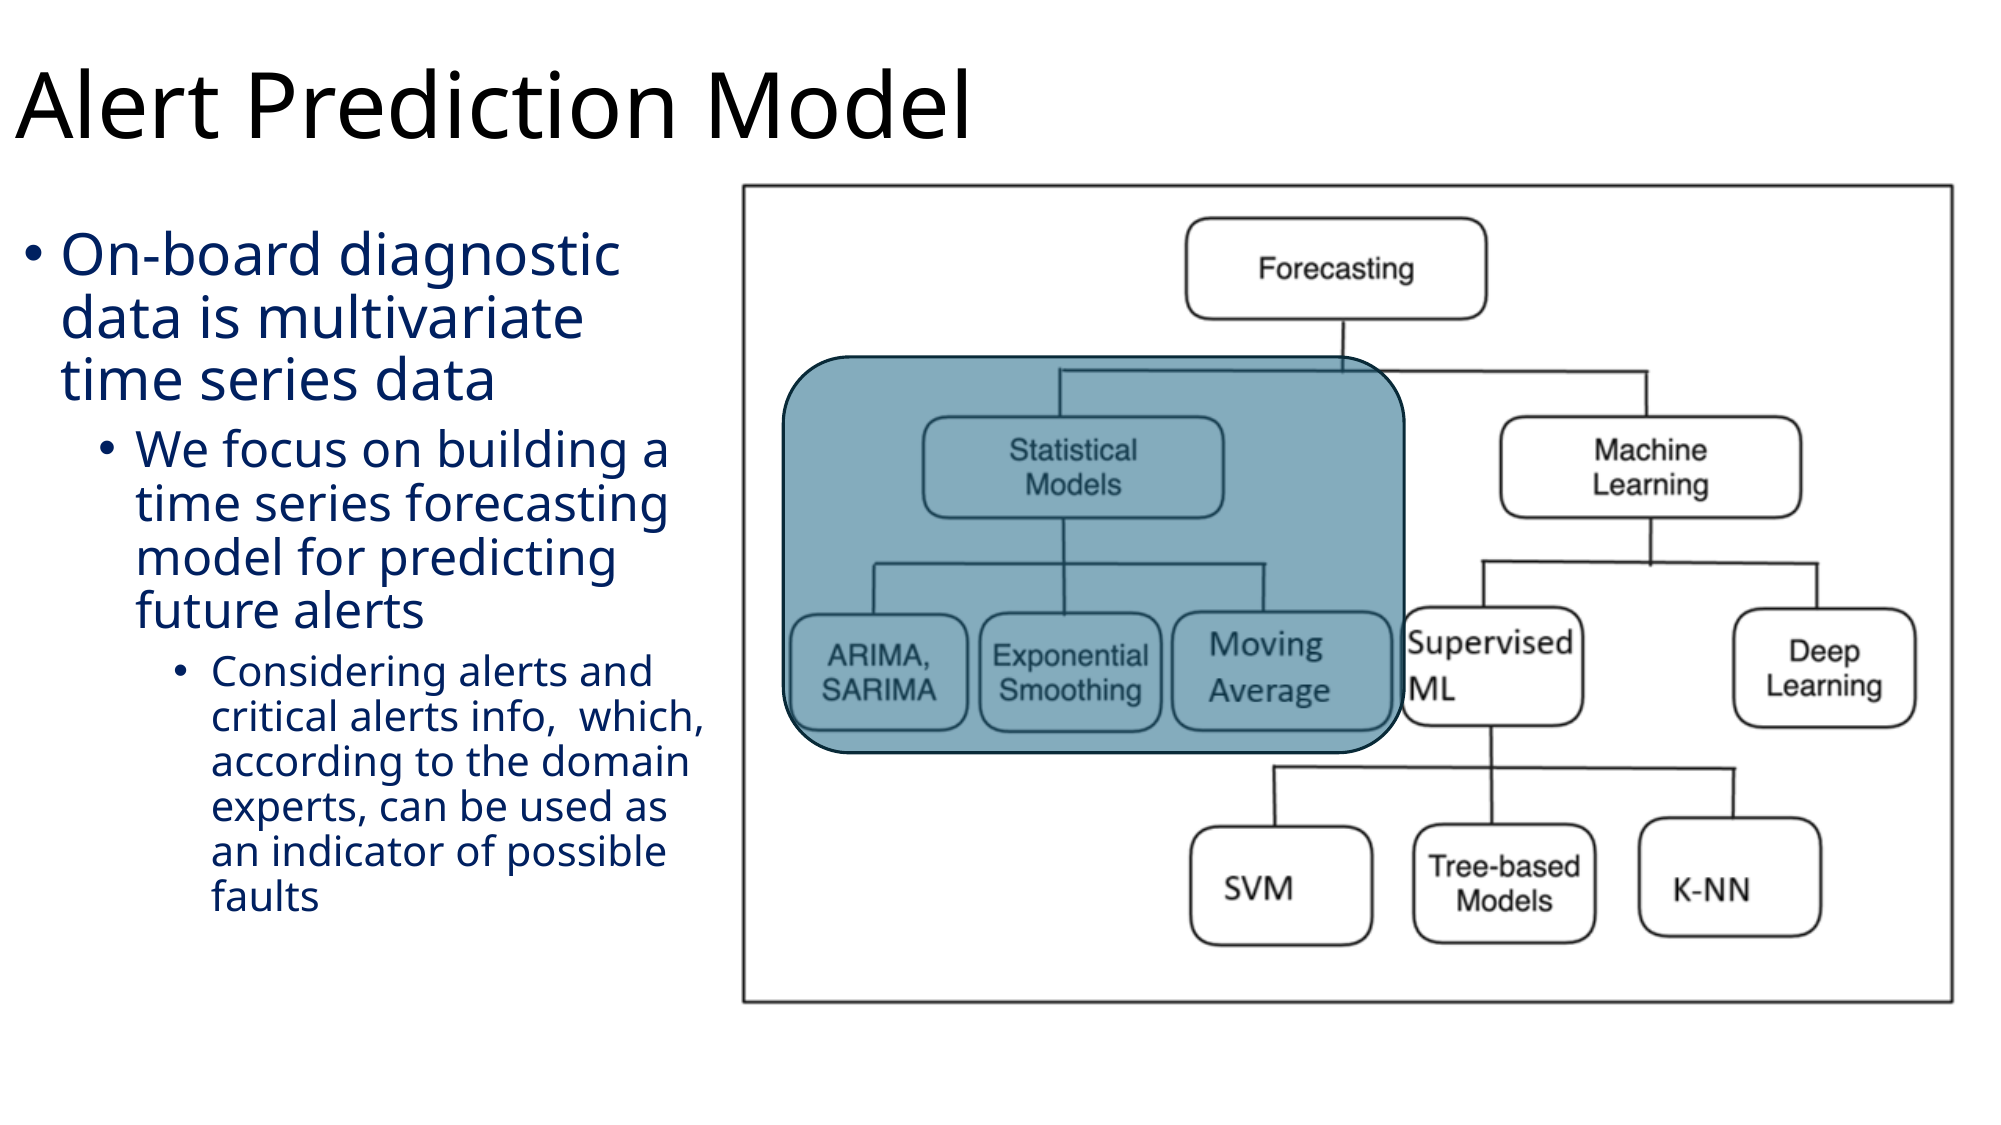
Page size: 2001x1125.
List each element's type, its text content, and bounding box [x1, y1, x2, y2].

title Alert Prediction Model [0, 0, 1725, 218]
list On-board diagnostic data is multivariate time series data We focus on building a time series forecasting model for predicting future alerts Considering alerts and critical alerts info, which, according to the domain experts, can be used as an indicator of possible faults [8, 217, 733, 1063]
picture [729, 171, 1968, 1018]
